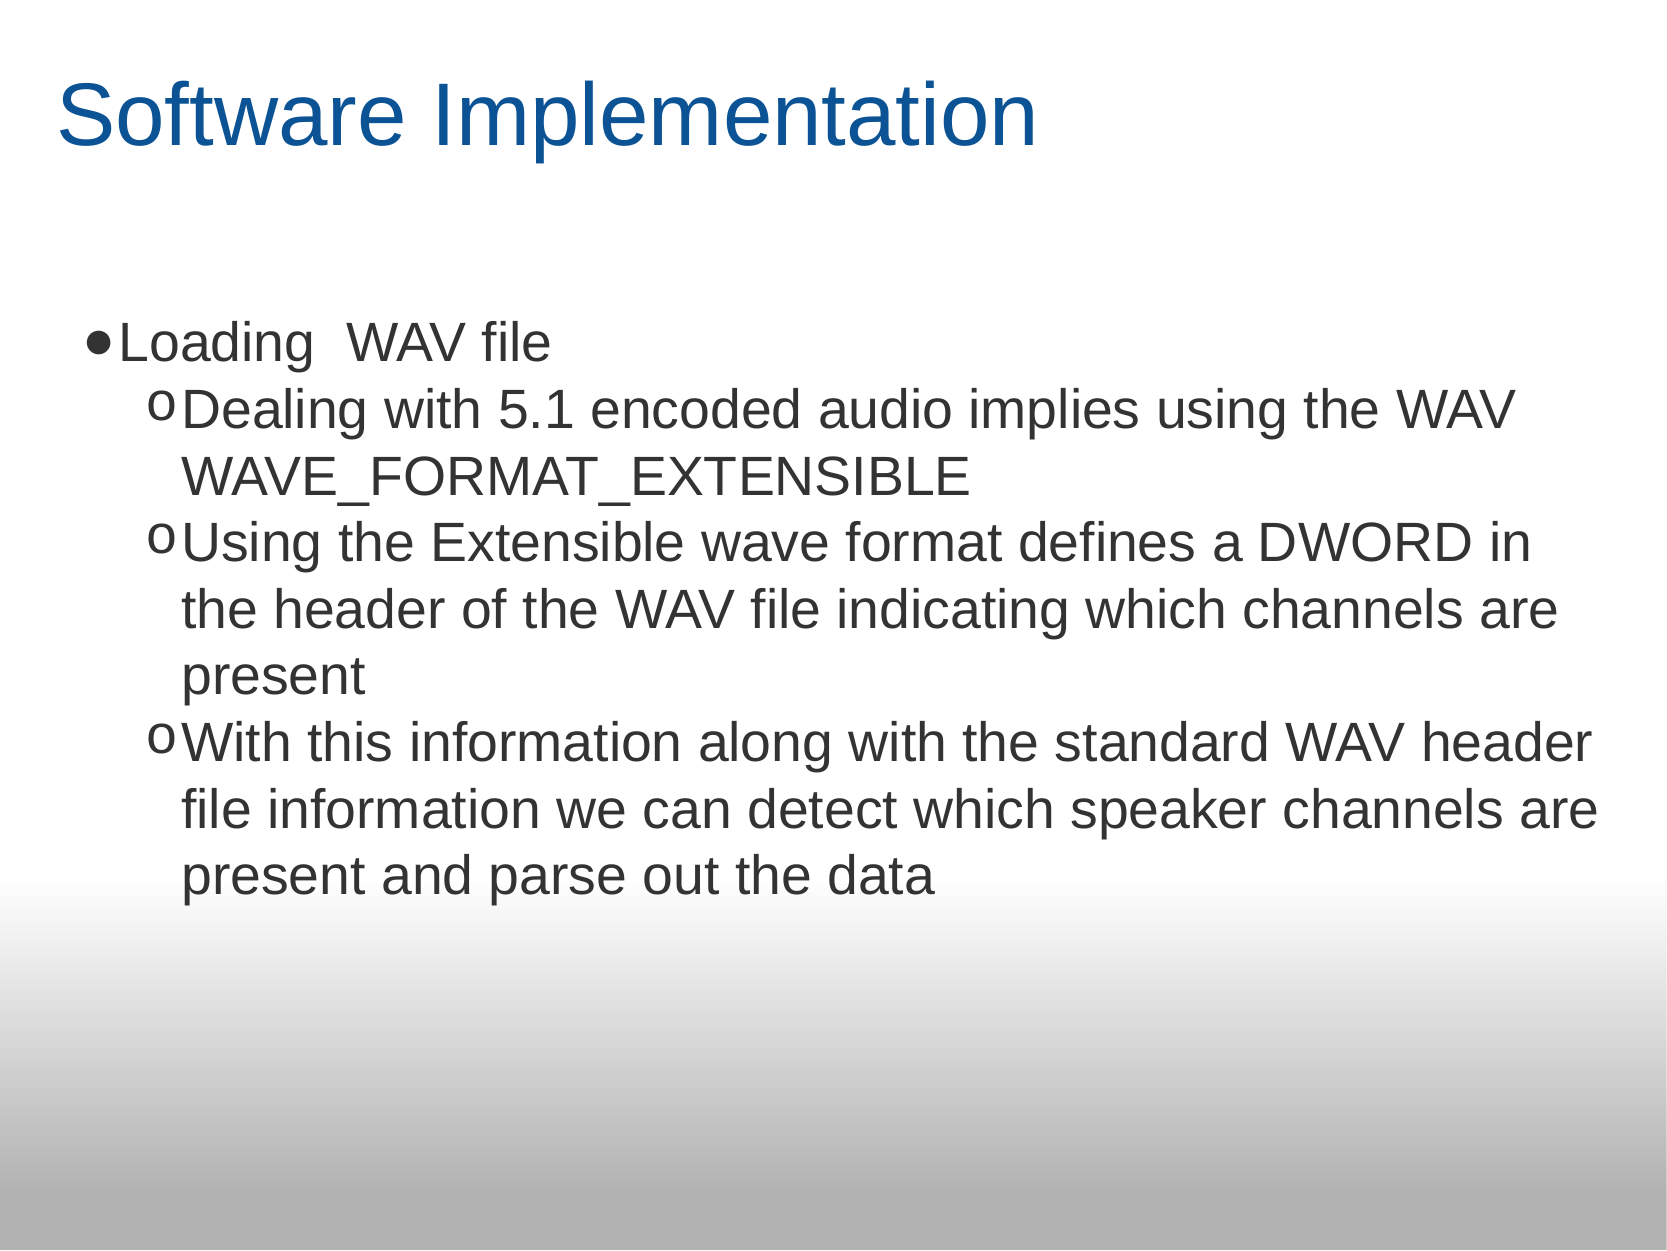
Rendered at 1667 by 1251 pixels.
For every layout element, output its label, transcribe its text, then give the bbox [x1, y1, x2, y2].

list Loading WAV file Dealing with 5.1 encoded audio implies using the WAV WAVE_FORMAT_EXTENSIBLE Using the Extensible wave format defines a DWORD in the header of the WAV file indicating which channels are present With this information along with the standard WAV header file information we can detect which speaker channels are present and parse out the data [50, 300, 1630, 1213]
picture [0, 0, 1667, 1250]
title Software Implementation [50, 50, 1630, 213]
